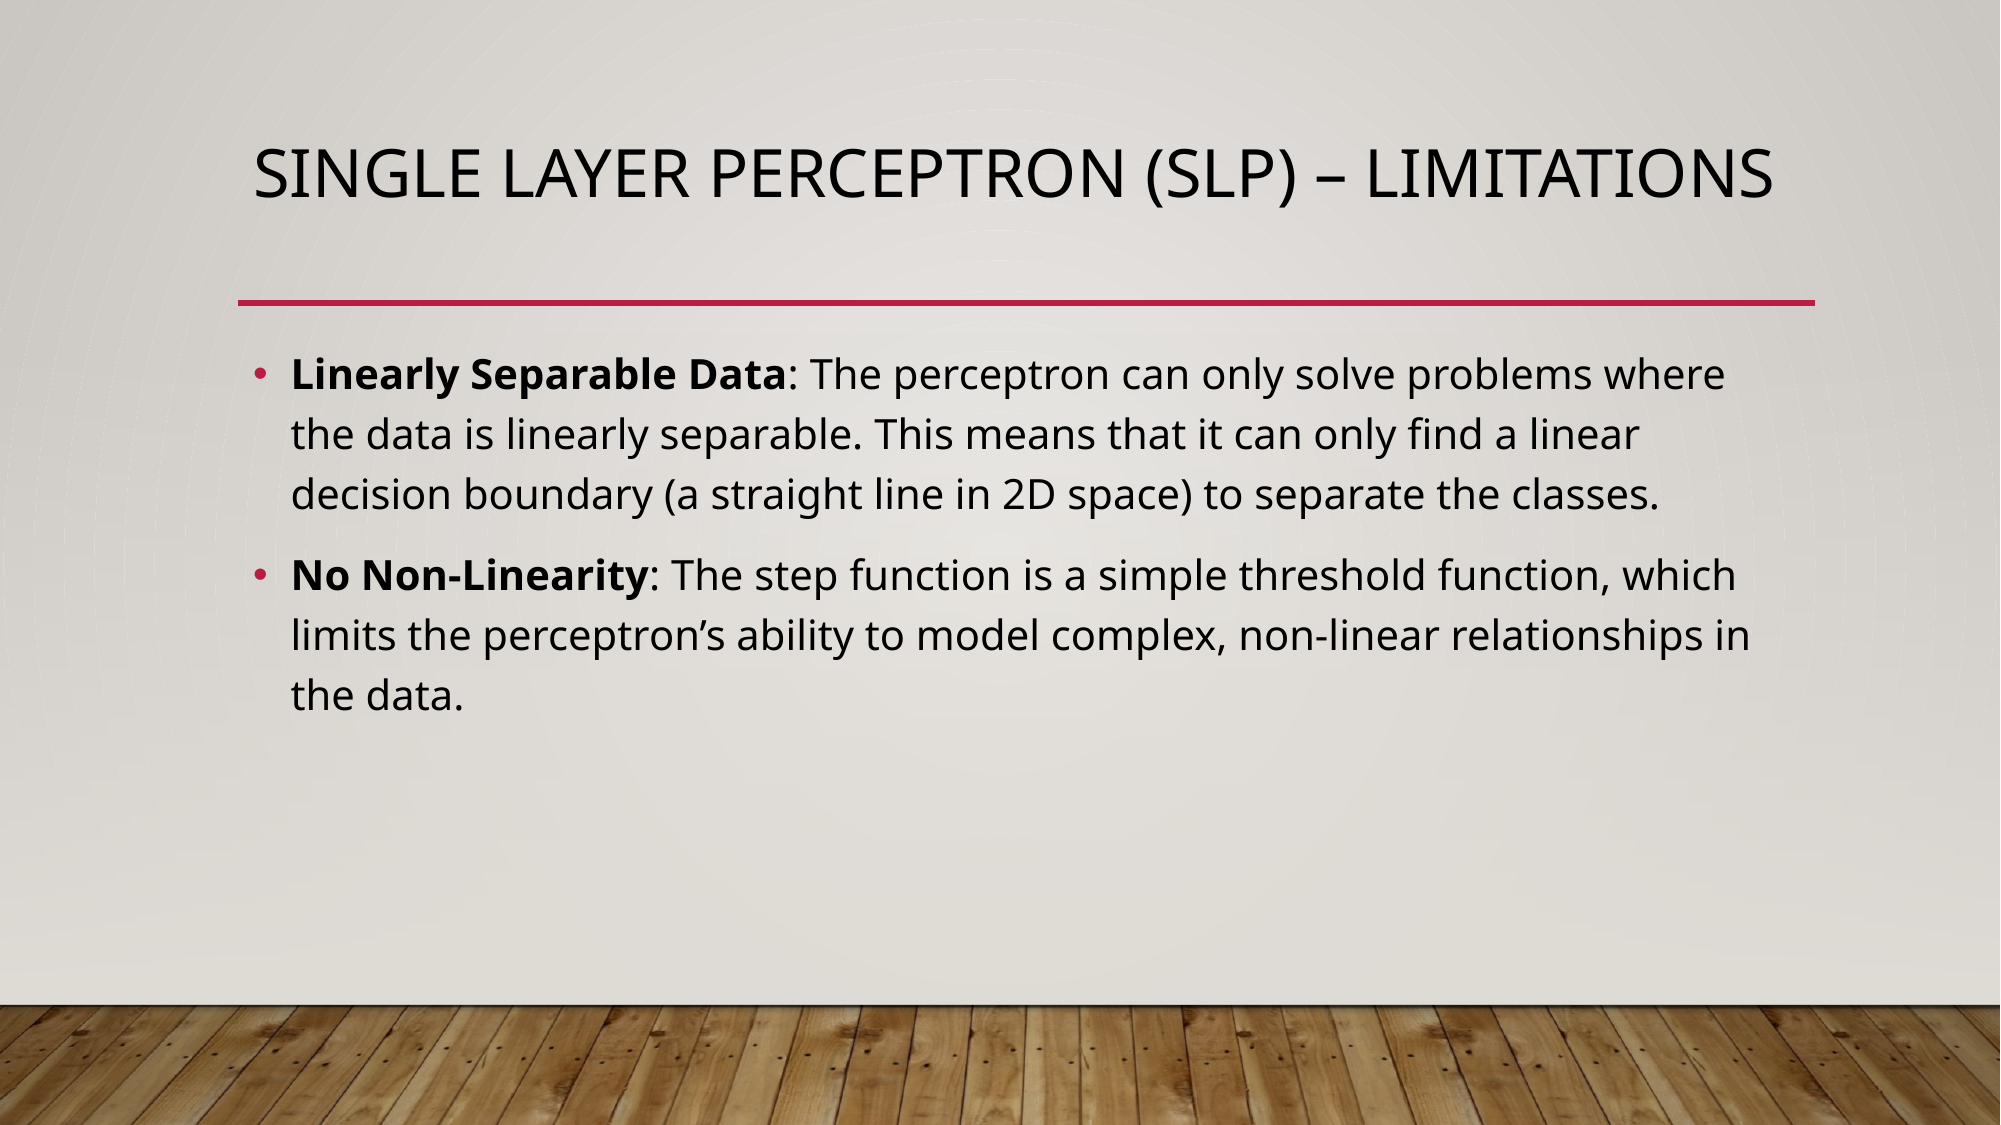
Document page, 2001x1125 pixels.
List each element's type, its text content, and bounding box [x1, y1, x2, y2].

list Linearly Separable Data: The perceptron can only solve problems where the data is linearly separable. This means that it can only find a linear decision boundary (a straight line in 2D space) to separate the classes. No Non-Linearity: The step function is a simple threshold function, which limits the perceptron’s ability to model complex, non-linear relationships in the data. [238, 330, 1814, 897]
picture [0, 1005, 2000, 1125]
title Single Layer Perceptron (SLP) – Limitations [238, 131, 1814, 305]
